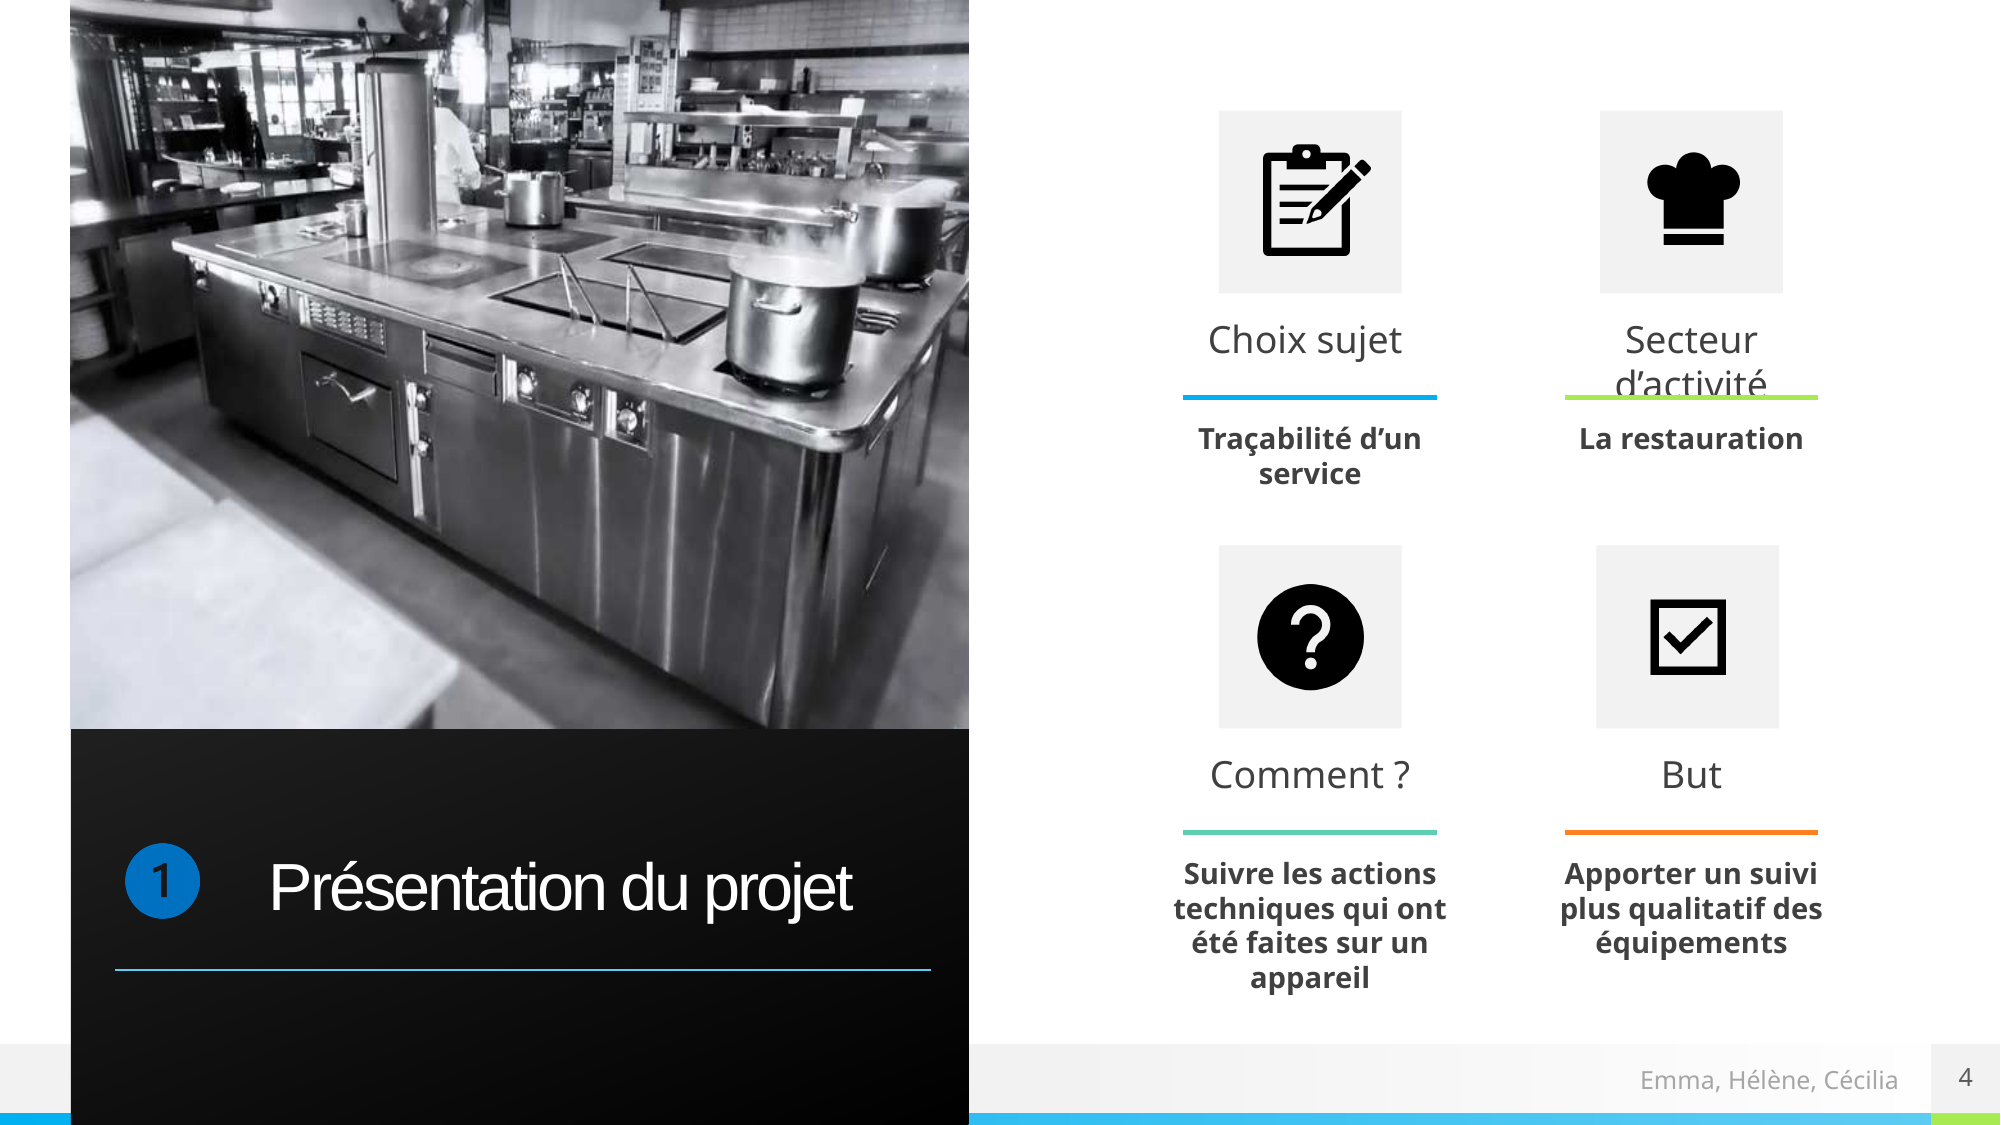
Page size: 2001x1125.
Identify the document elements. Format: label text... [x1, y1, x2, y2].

title Présentation du projet [268, 839, 864, 926]
picture [1628, 133, 1759, 264]
text_box [1218, 544, 1403, 729]
text_box [1218, 110, 1403, 294]
list La restauration [1543, 420, 1840, 539]
list But [1543, 750, 1840, 810]
text_box [1599, 110, 1784, 294]
list Comment ? [1162, 750, 1458, 810]
list Choix sujet [1162, 316, 1458, 376]
slide_number 4 [1931, 1044, 2000, 1114]
picture [115, 833, 210, 929]
list Traçabilité d’un service [1162, 420, 1458, 539]
picture [70, 0, 969, 729]
list Apporter un suivi plus qualitatif des équipements [1543, 854, 1840, 973]
picture [1621, 570, 1755, 704]
list Suivre les actions techniques qui ont été faites sur un appareil [1162, 854, 1458, 973]
picture [1243, 570, 1378, 704]
picture [1243, 133, 1378, 267]
list Secteur d’activité [1543, 316, 1840, 386]
text_box [1595, 544, 1780, 729]
